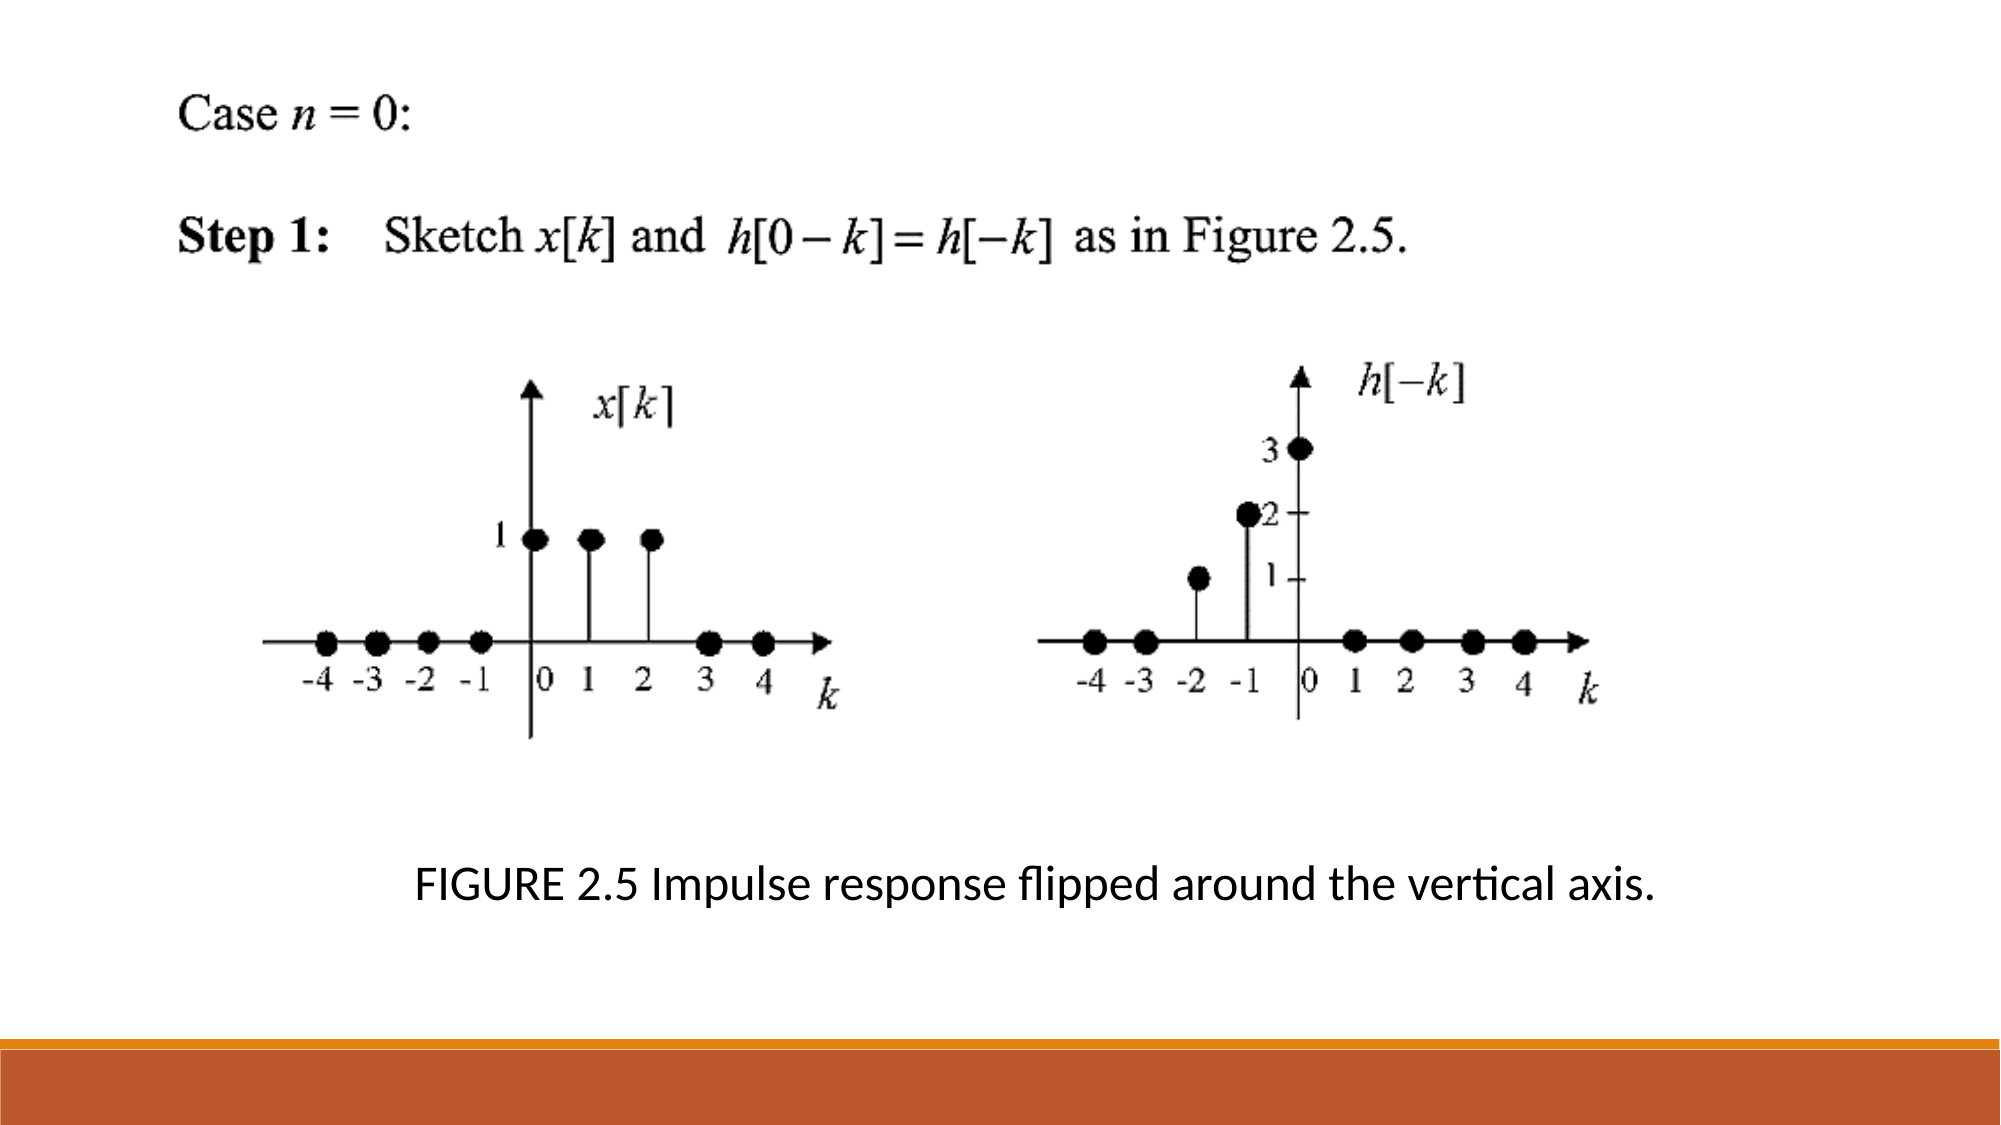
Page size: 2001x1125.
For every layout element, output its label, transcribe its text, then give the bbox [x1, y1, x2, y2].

picture [236, 352, 883, 773]
picture [999, 338, 1615, 733]
picture [154, 83, 1436, 285]
text_box FIGURE 2.5 Impulse response flipped around the vertical axis. [399, 842, 1814, 918]
